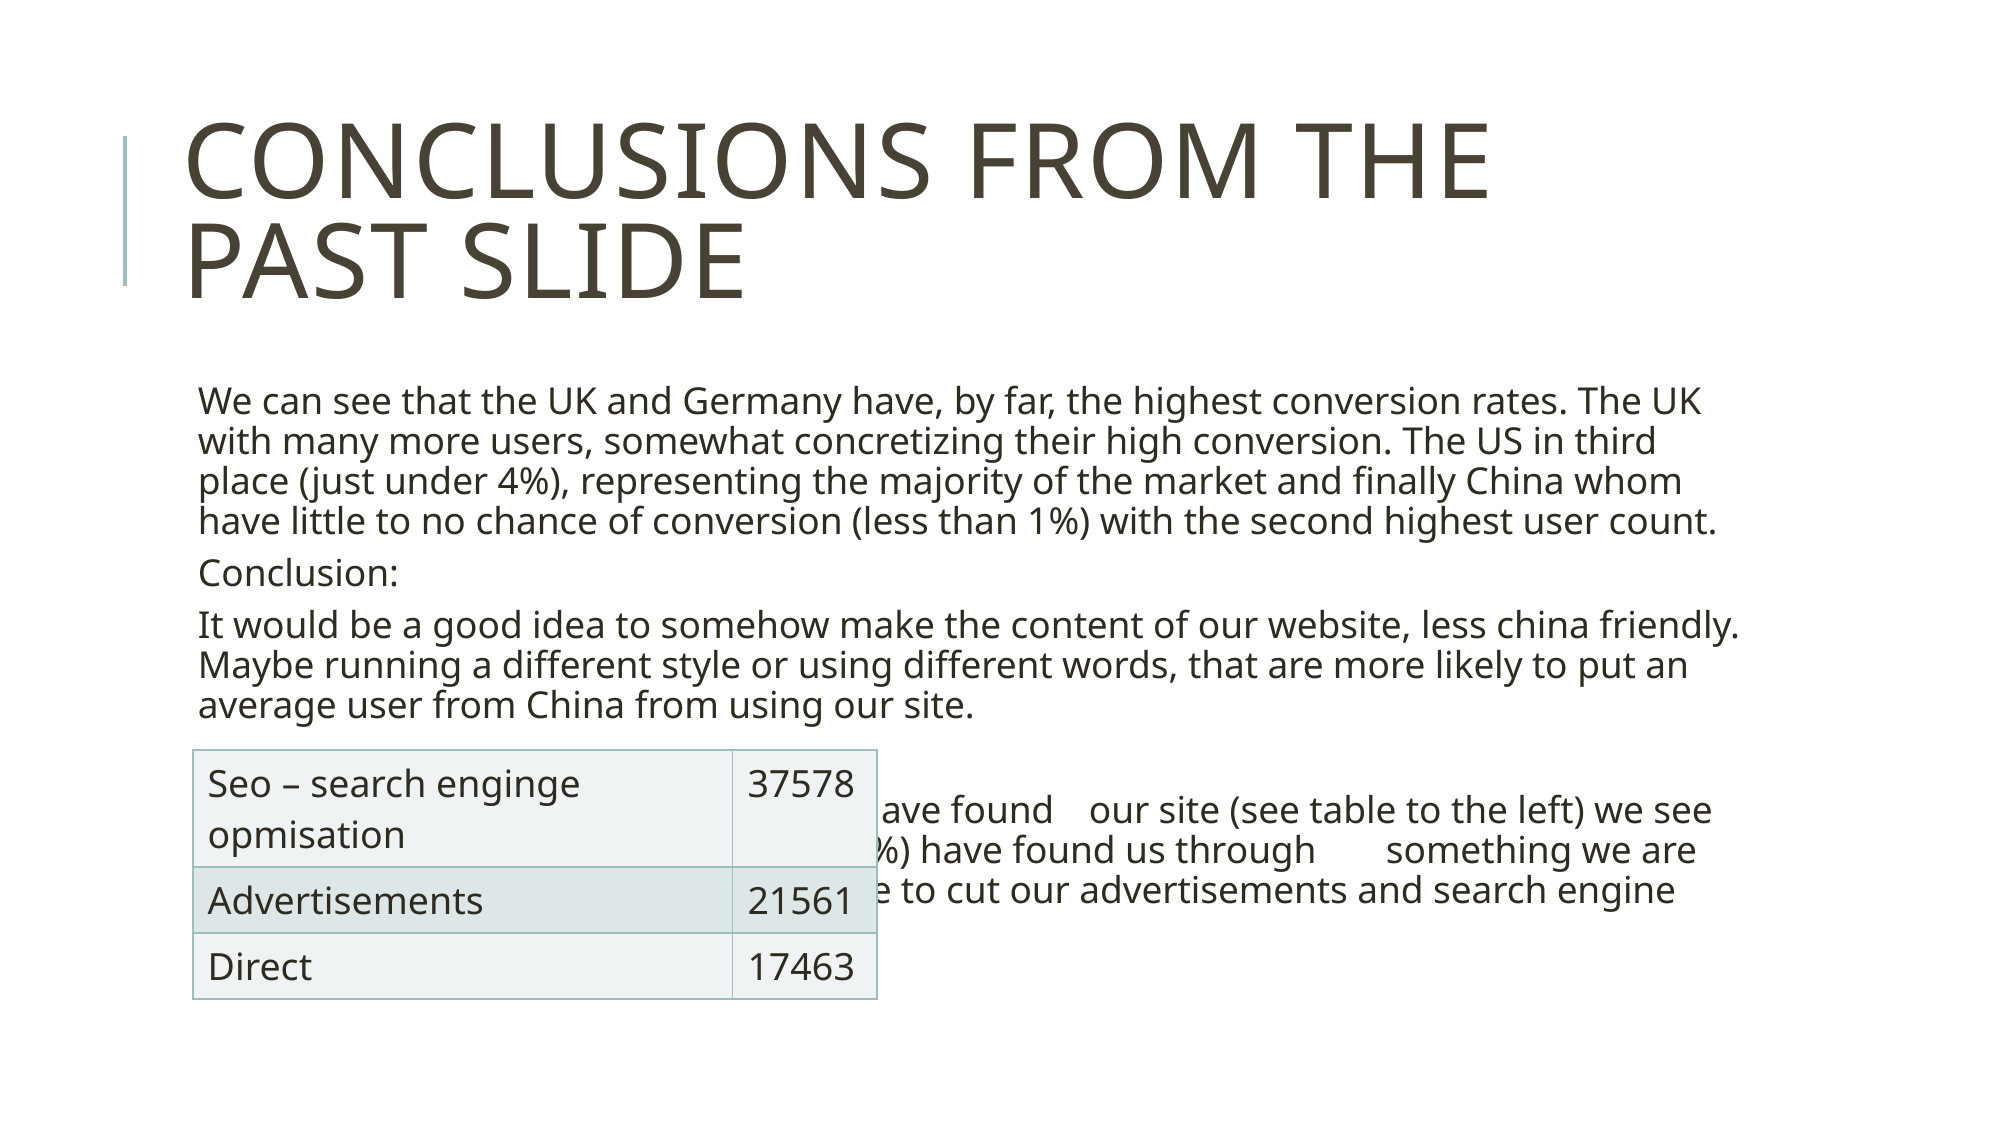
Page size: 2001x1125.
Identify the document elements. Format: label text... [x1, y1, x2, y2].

list We can see that the UK and Germany have, by far, the highest conversion rates. The UK with many more users, somewhat concretizing their high conversion. The US in third place (just under 4%), representing the majority of the market and finally China whom have little to no chance of conversion (less than 1%) with the second highest user count. Conclusion: It would be a good idea to somehow make the content of our website, less china friendly. Maybe running a different style or using different words, that are more likely to put an average user from China from using our site. When looking into how Chinese users have found our site (see table to the left) we see that, the vast majority of them (~78%) have found us through something we are paying for. It would then make sense to cut our advertisements and search engine optimization in china. [168, 375, 1763, 1035]
title Conclusions from the past slide [168, 96, 1763, 342]
table_cell Advertisements [194, 868, 732, 932]
table_header 37578 [733, 751, 876, 866]
table_cell 21561 [733, 868, 876, 932]
table_cell 17463 [733, 934, 876, 998]
table_header Seo – search enginge opmisation [194, 751, 732, 866]
table_cell Direct [194, 934, 732, 998]
